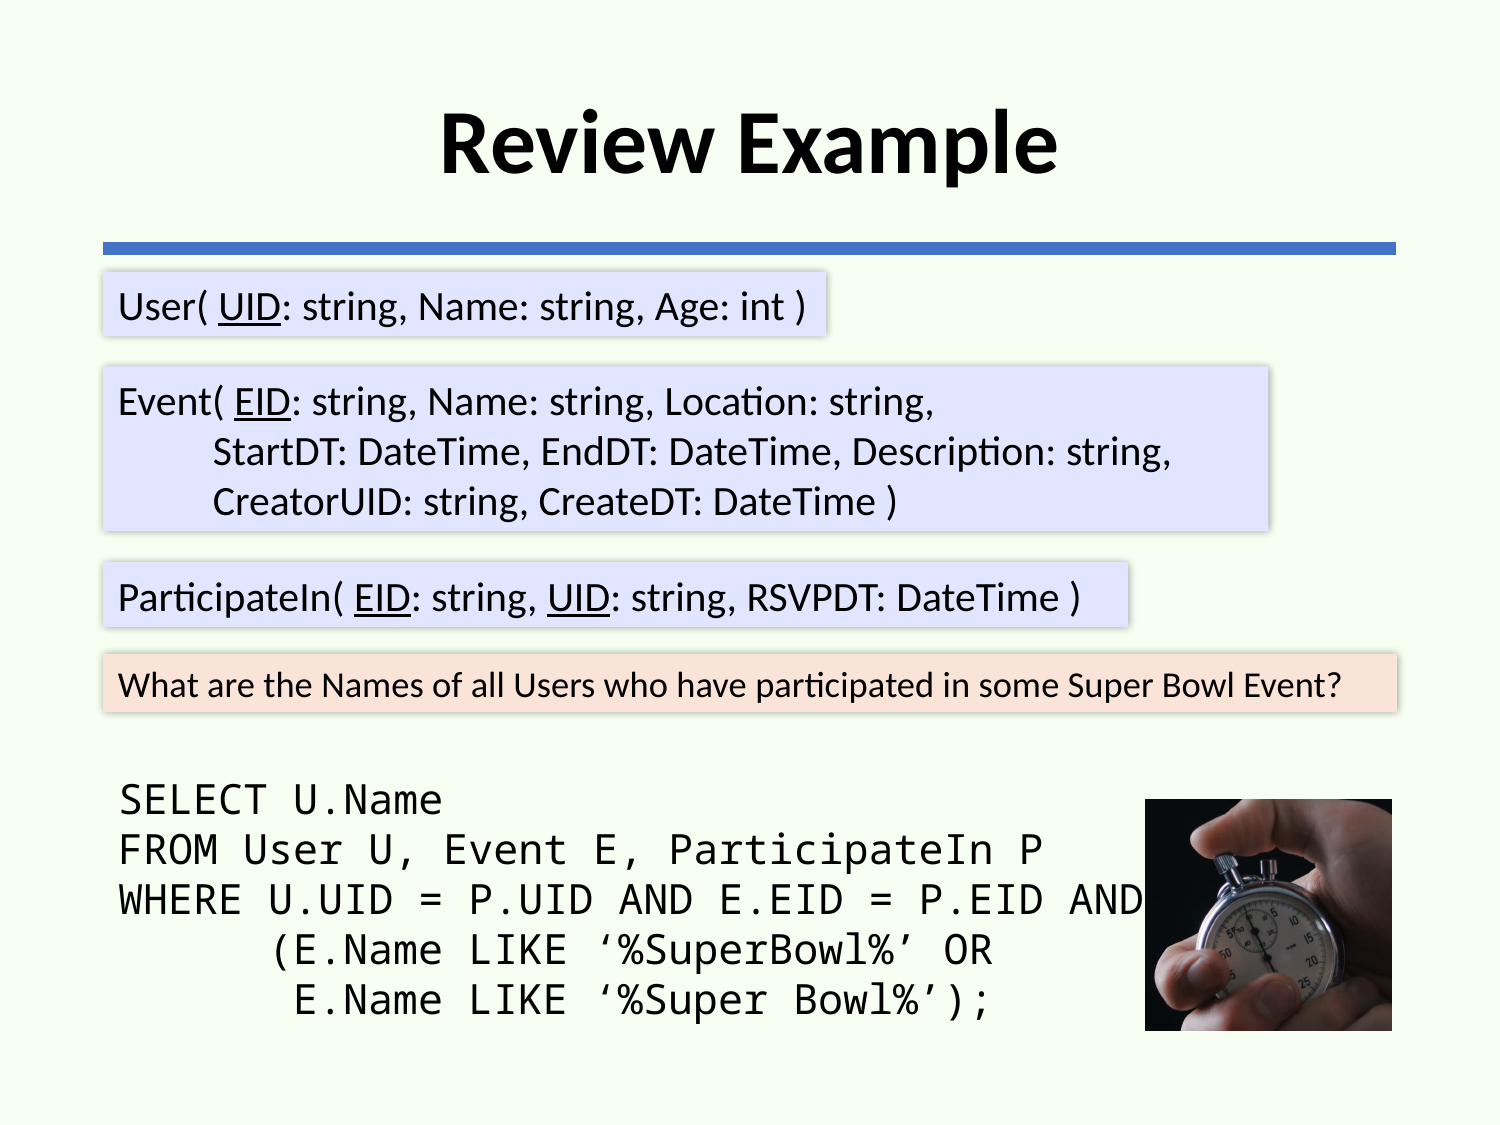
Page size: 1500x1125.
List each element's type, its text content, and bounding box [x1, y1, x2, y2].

title Review Example [103, 35, 1397, 253]
text_box What are the Names of all Users who have participated in some Super Bowl Event? [103, 653, 1397, 713]
text_box SELECT U.Name FROM User U, Event E, ParticipateIn P WHERE U.UID = P.UID AND E.EID = P.EID AND (E.Name LIKE ‘%SuperBowl%’ OR E.Name LIKE ‘%Super Bowl%’); [103, 765, 1188, 1064]
text_box Event( EID: string, Name: string, Location: string, StartDT: DateTime, EndDT: DateTime, Description: string, CreatorUID: string, CreateDT: DateTime ) [103, 366, 1269, 532]
picture [1144, 799, 1392, 1031]
text_box User( UID: string, Name: string, Age: int ) [103, 271, 827, 337]
text_box ParticipateIn( EID: string, UID: string, RSVPDT: DateTime ) [103, 562, 1129, 627]
